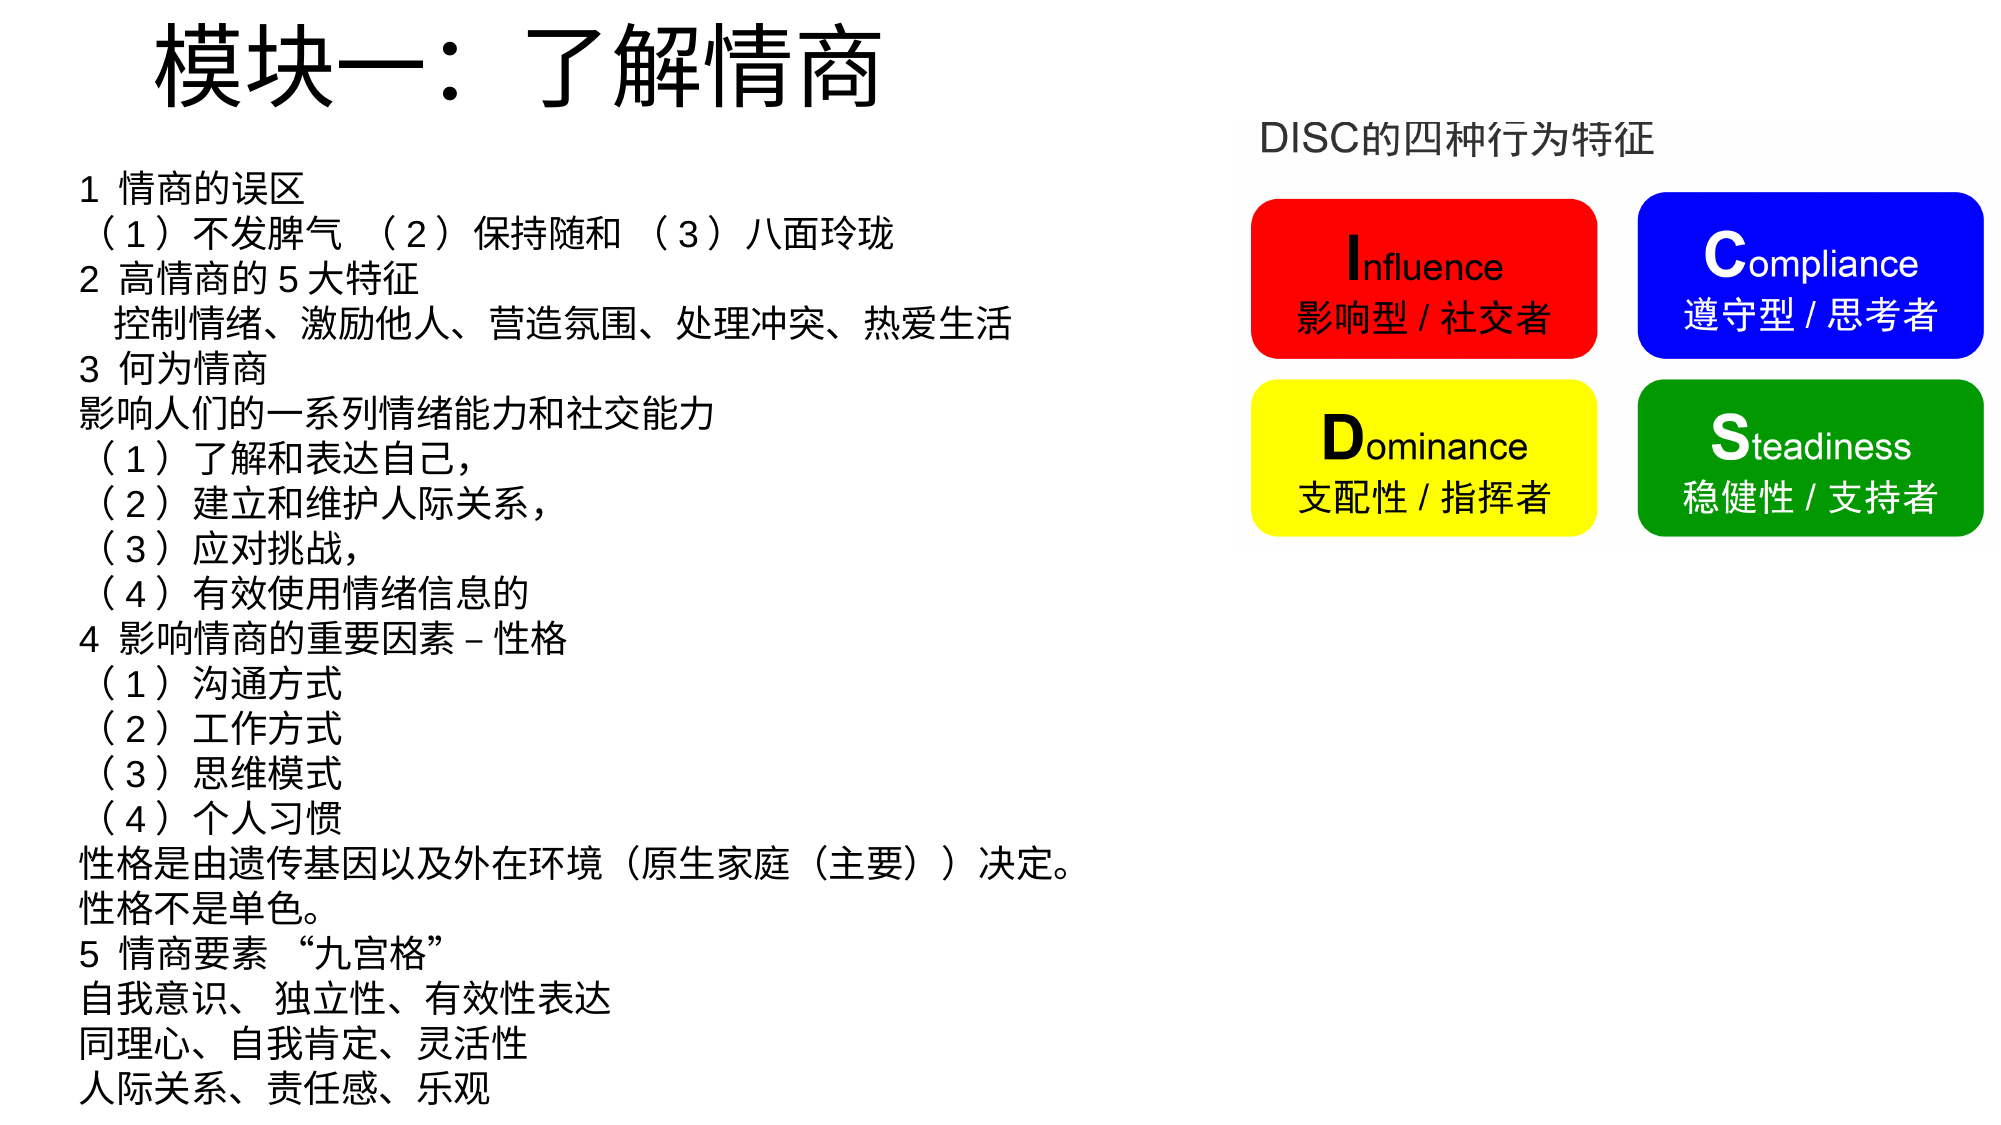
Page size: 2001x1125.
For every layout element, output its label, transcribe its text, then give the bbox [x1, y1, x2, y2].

title 模块一：了解情商 [137, 0, 1863, 142]
text_box 1 情商的误区 （1）不发脾气 （2）保持随和 （3）八面玲珑 2 高情商的5大特征 控制情绪、激励他人、营造氛围、处理冲突、热爱生活 3 何为情商 影响人们的一系列情绪能力和社交能力 （1）了解和表达自己， （2）建立和维护人际关系， （3）应对挑战， （4）有效使用情绪信息的 4 影响情商的重要因素 – 性格 （1）沟通方式 （2）工作方式 （3）思维模式 （4）个人习惯 性格是由遗传基因以及外在环境（原生家庭（主要））决定。 性格不是单色。 5 情商要素 “九宫格” 自我意识、 独立性、有效性表达 同理心、自我肯定、灵活性 人际关系、责任感、乐观 [64, 157, 1724, 1118]
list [1234, 122, 2000, 548]
